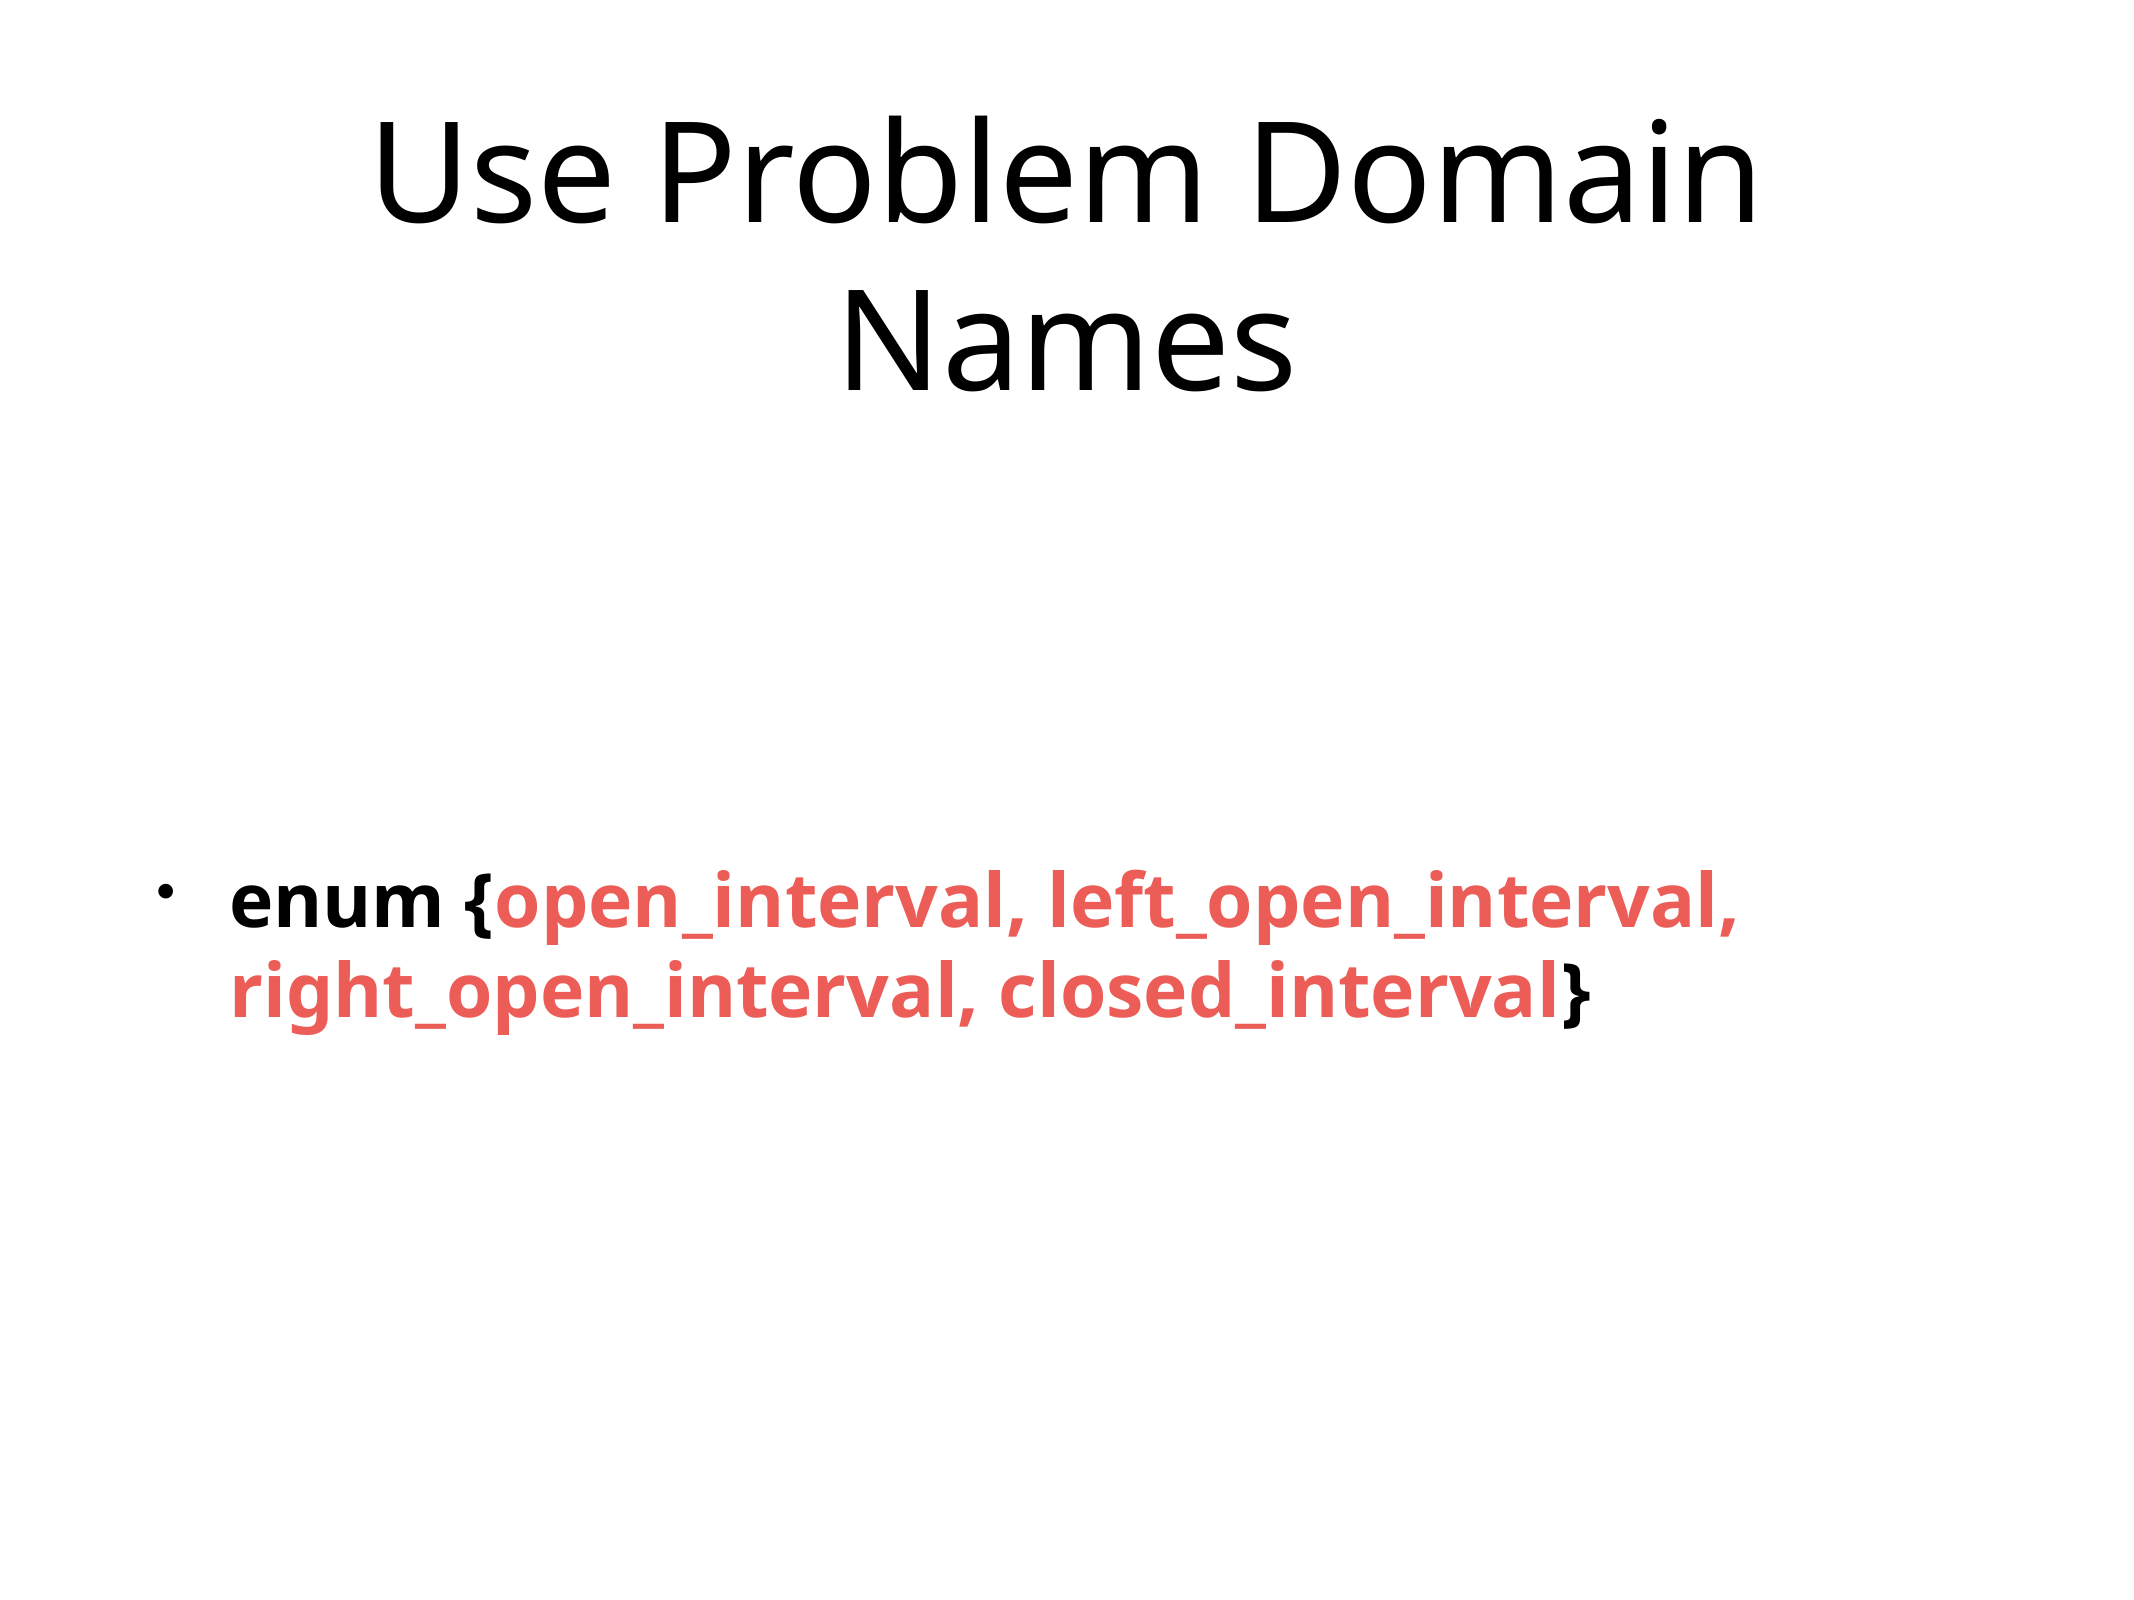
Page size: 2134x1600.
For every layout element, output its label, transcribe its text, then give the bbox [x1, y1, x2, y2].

title Use Problem Domain Names [155, 72, 1978, 426]
list enum {open_interval, left_open_interval, right_open_interval, closed_interval} [155, 426, 1978, 1459]
